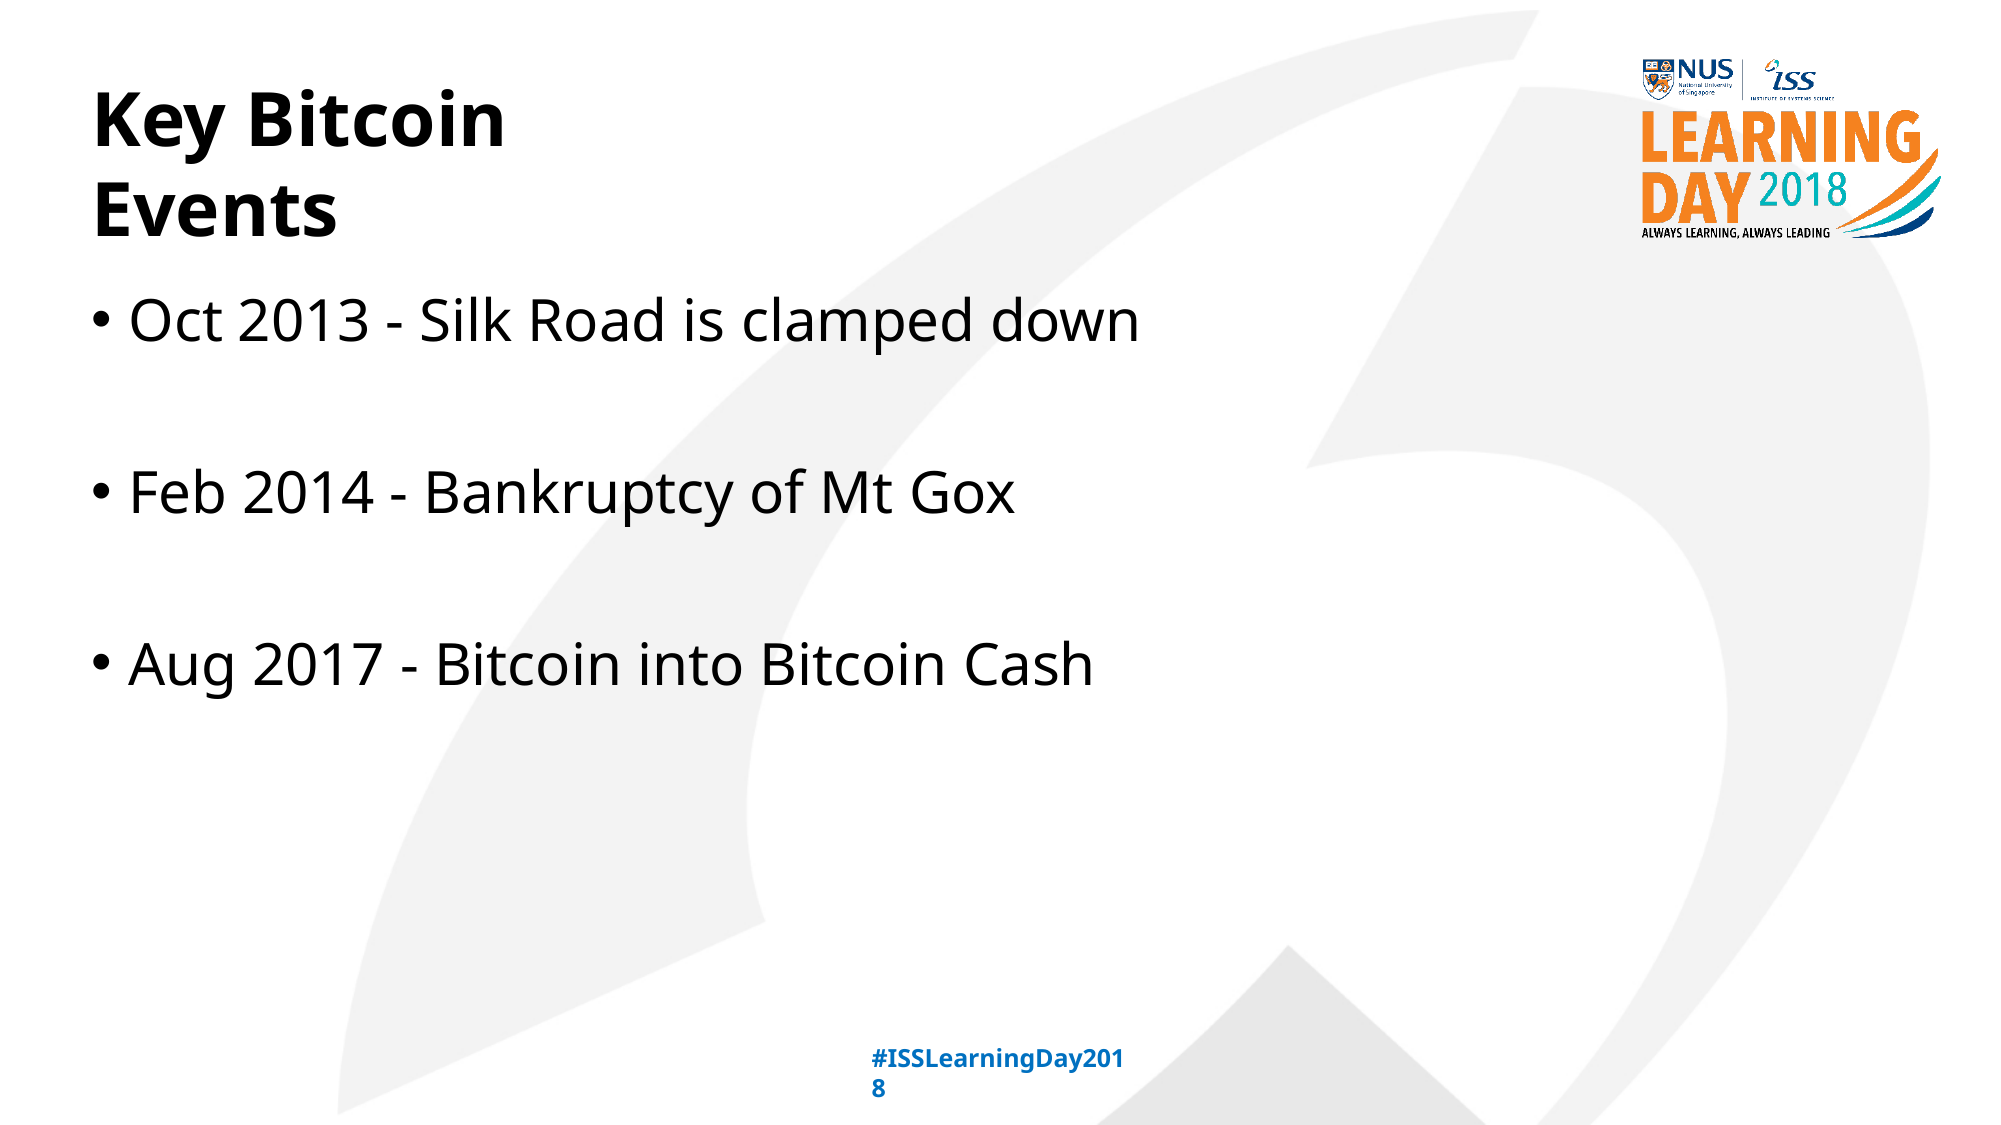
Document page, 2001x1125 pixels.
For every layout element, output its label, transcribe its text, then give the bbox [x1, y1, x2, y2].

text_box Oct 2013 - Silk Road is clamped down Feb 2014 - Bankruptcy of Mt Gox Aug 2017 - Bitcoin into Bitcoin Cash [89, 281, 1195, 697]
picture [337, 3, 2000, 1125]
title Key Bitcoin Events [89, 68, 746, 259]
footer #ISSLearningDay2018 [869, 1040, 1131, 1125]
